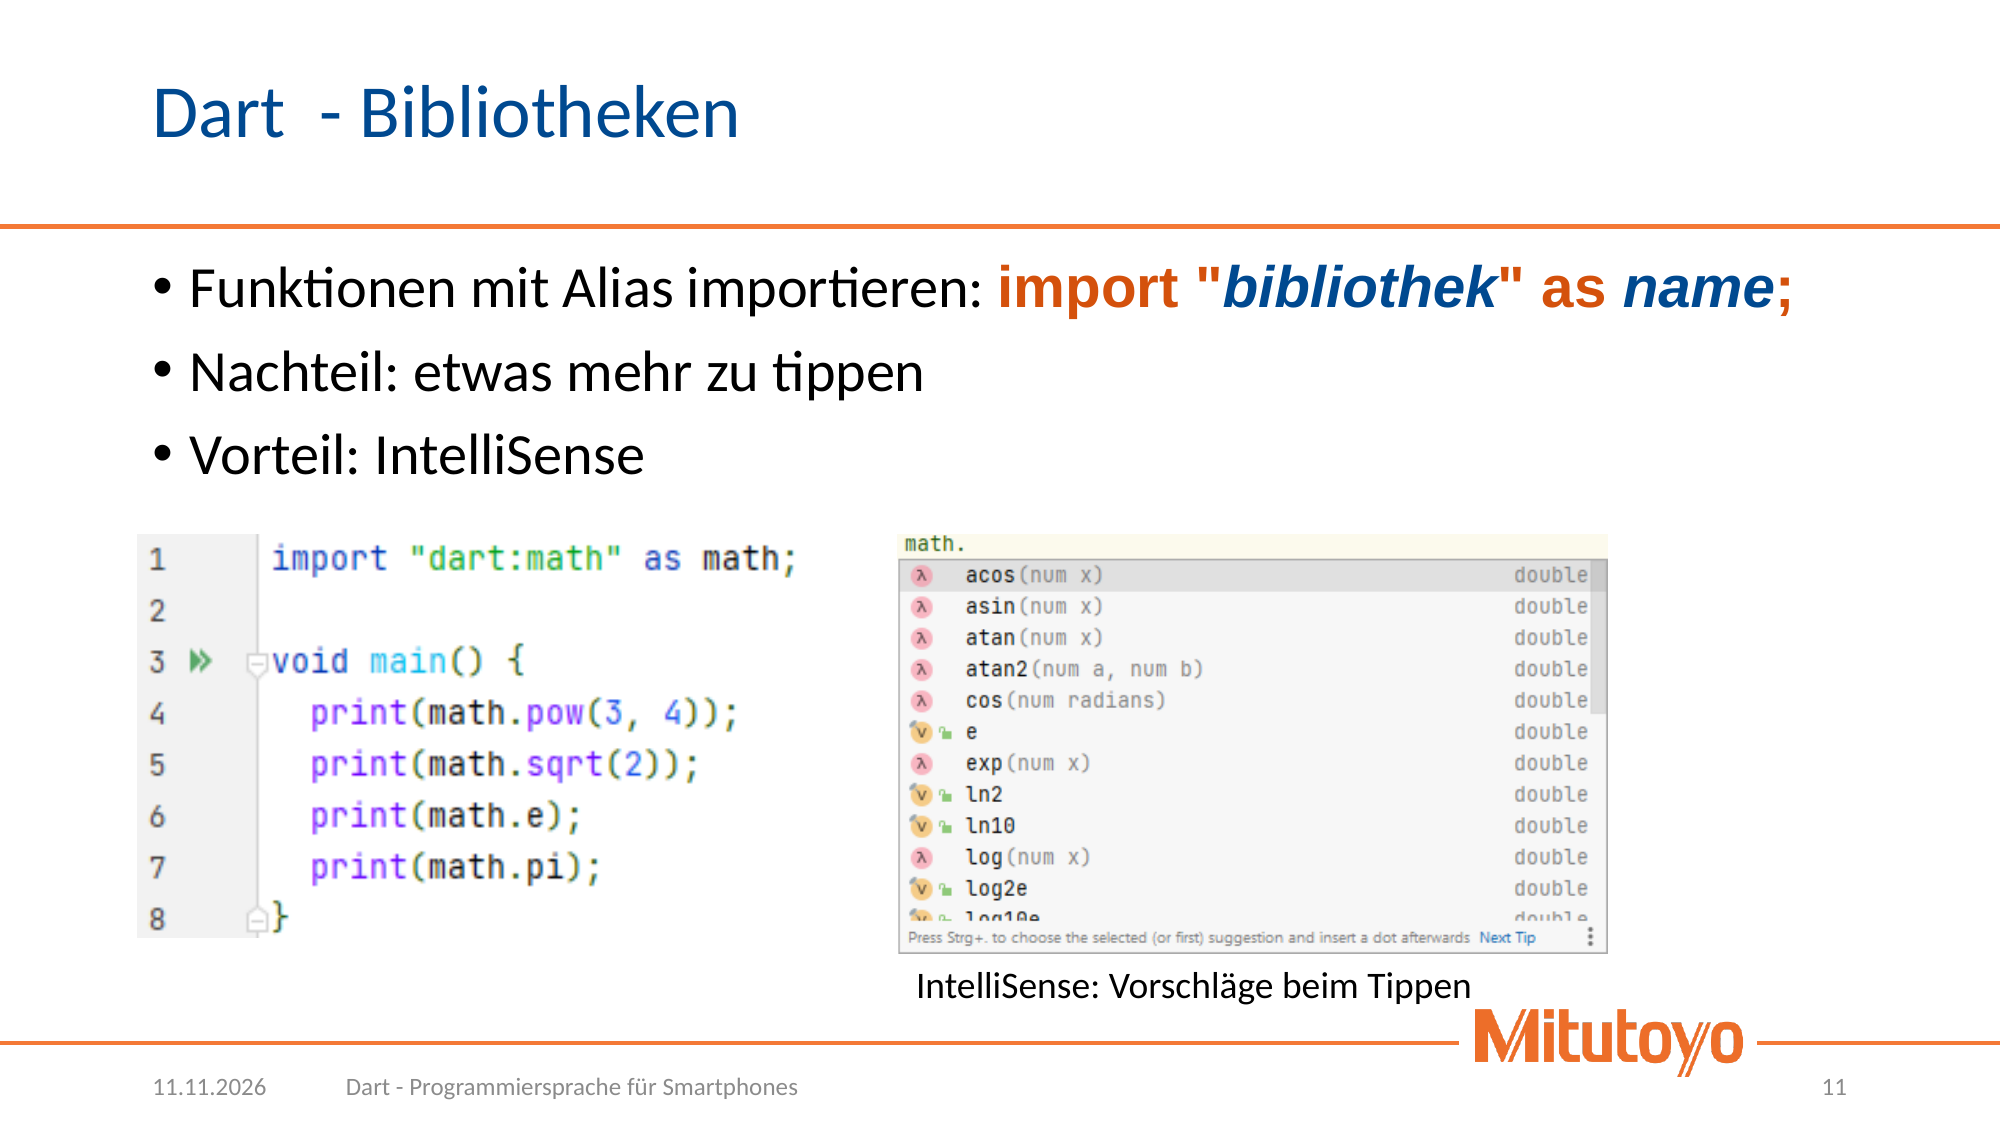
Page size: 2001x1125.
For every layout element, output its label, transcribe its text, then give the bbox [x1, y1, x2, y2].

picture [137, 534, 813, 938]
picture [1475, 1012, 1744, 1077]
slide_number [137, 1055, 313, 1116]
picture [897, 534, 1608, 954]
list Funktionen mit Alias importieren: import "bibliothek" as name; Nachteil: etwas mehr zu tippen Vorteil: IntelliSense [137, 249, 1863, 1012]
title Dart - Bibliotheken [137, 24, 1863, 203]
text_box IntelliSense: Vorschläge beim Tippen [901, 954, 1488, 1013]
footer Dart - Programmiersprache für Smartphones [330, 1055, 1721, 1116]
slide_number 11 [1743, 1055, 1863, 1116]
